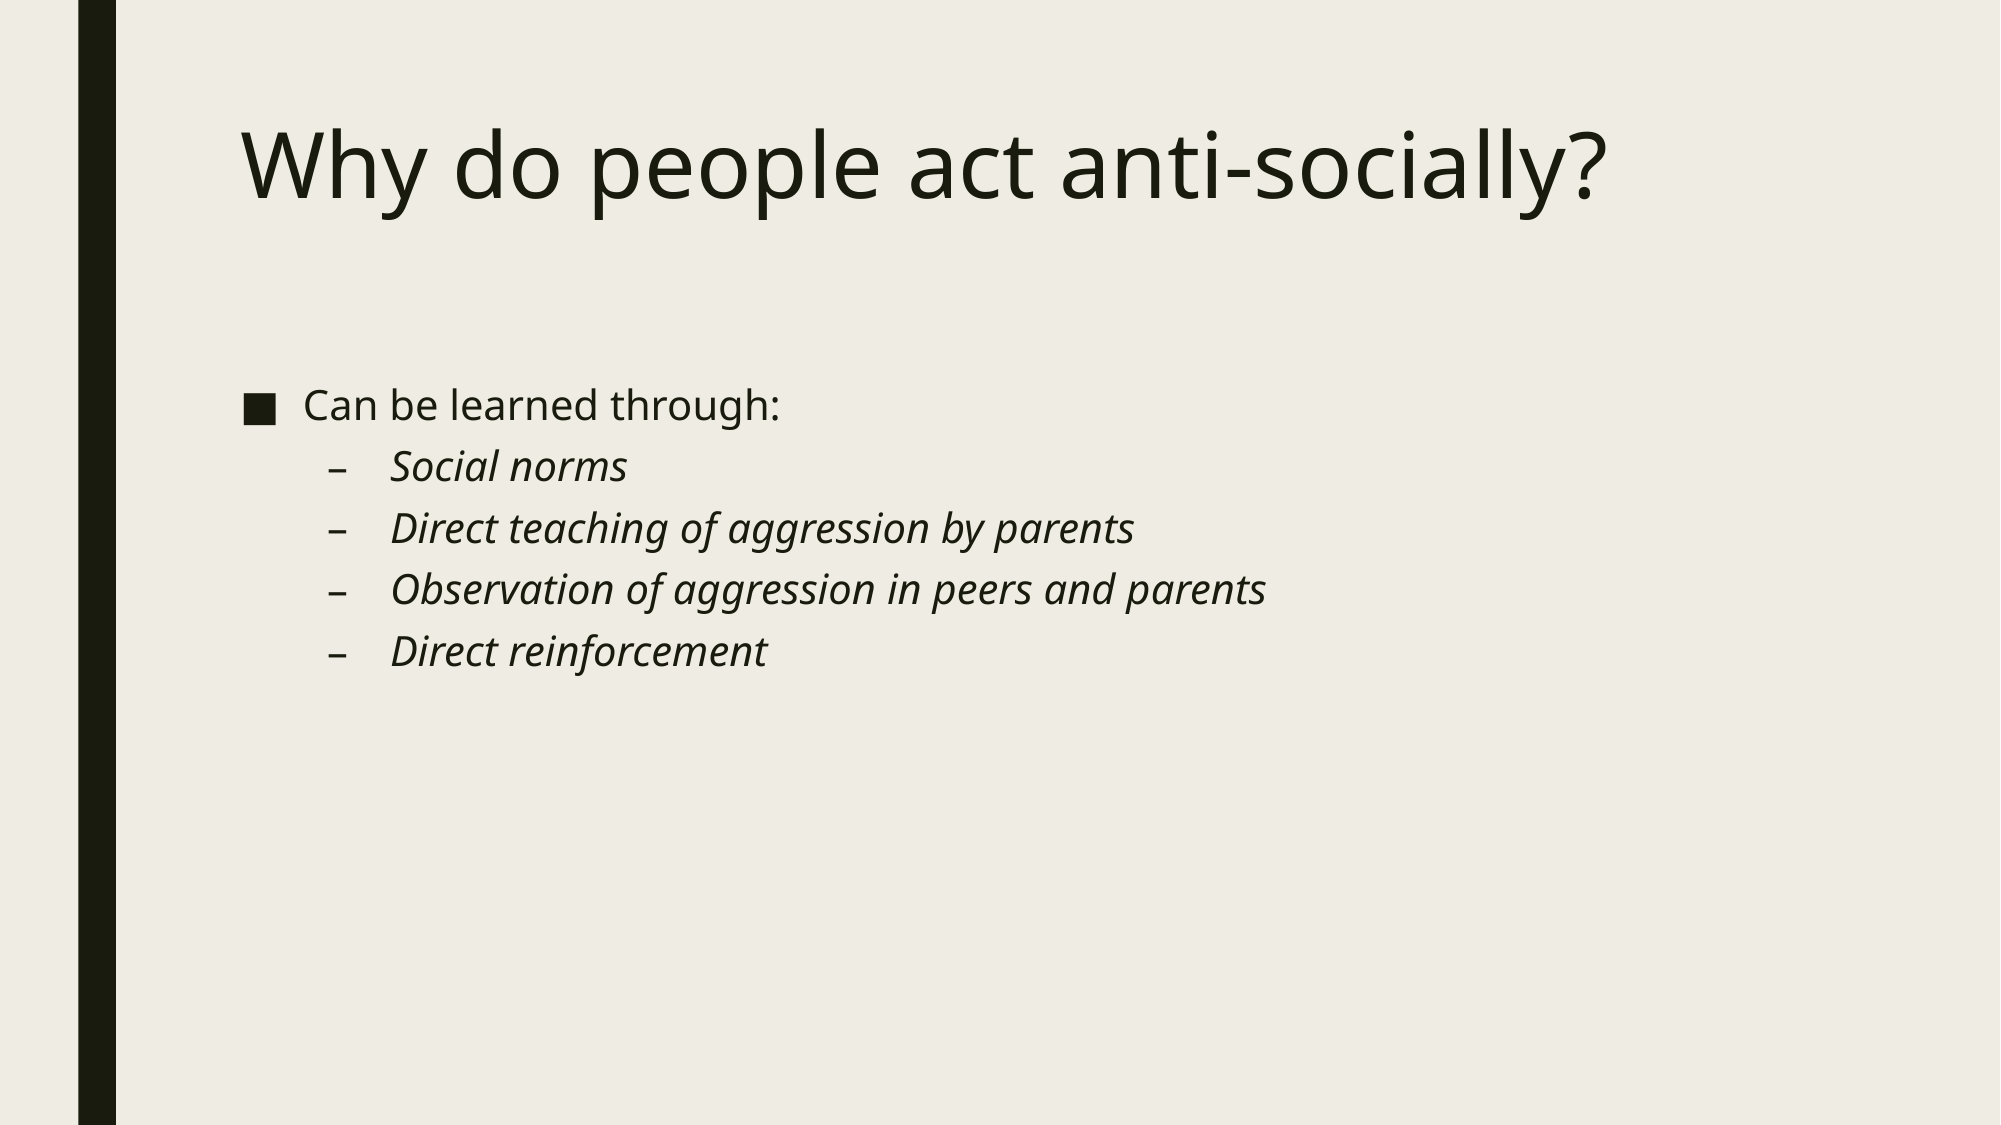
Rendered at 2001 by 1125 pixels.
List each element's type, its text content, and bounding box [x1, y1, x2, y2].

title Why do people act anti-socially? [225, 112, 1800, 357]
list Can be learned through: Social norms Direct teaching of aggression by parents Observation of aggression in peers and parents Direct reinforcement [225, 375, 1800, 963]
